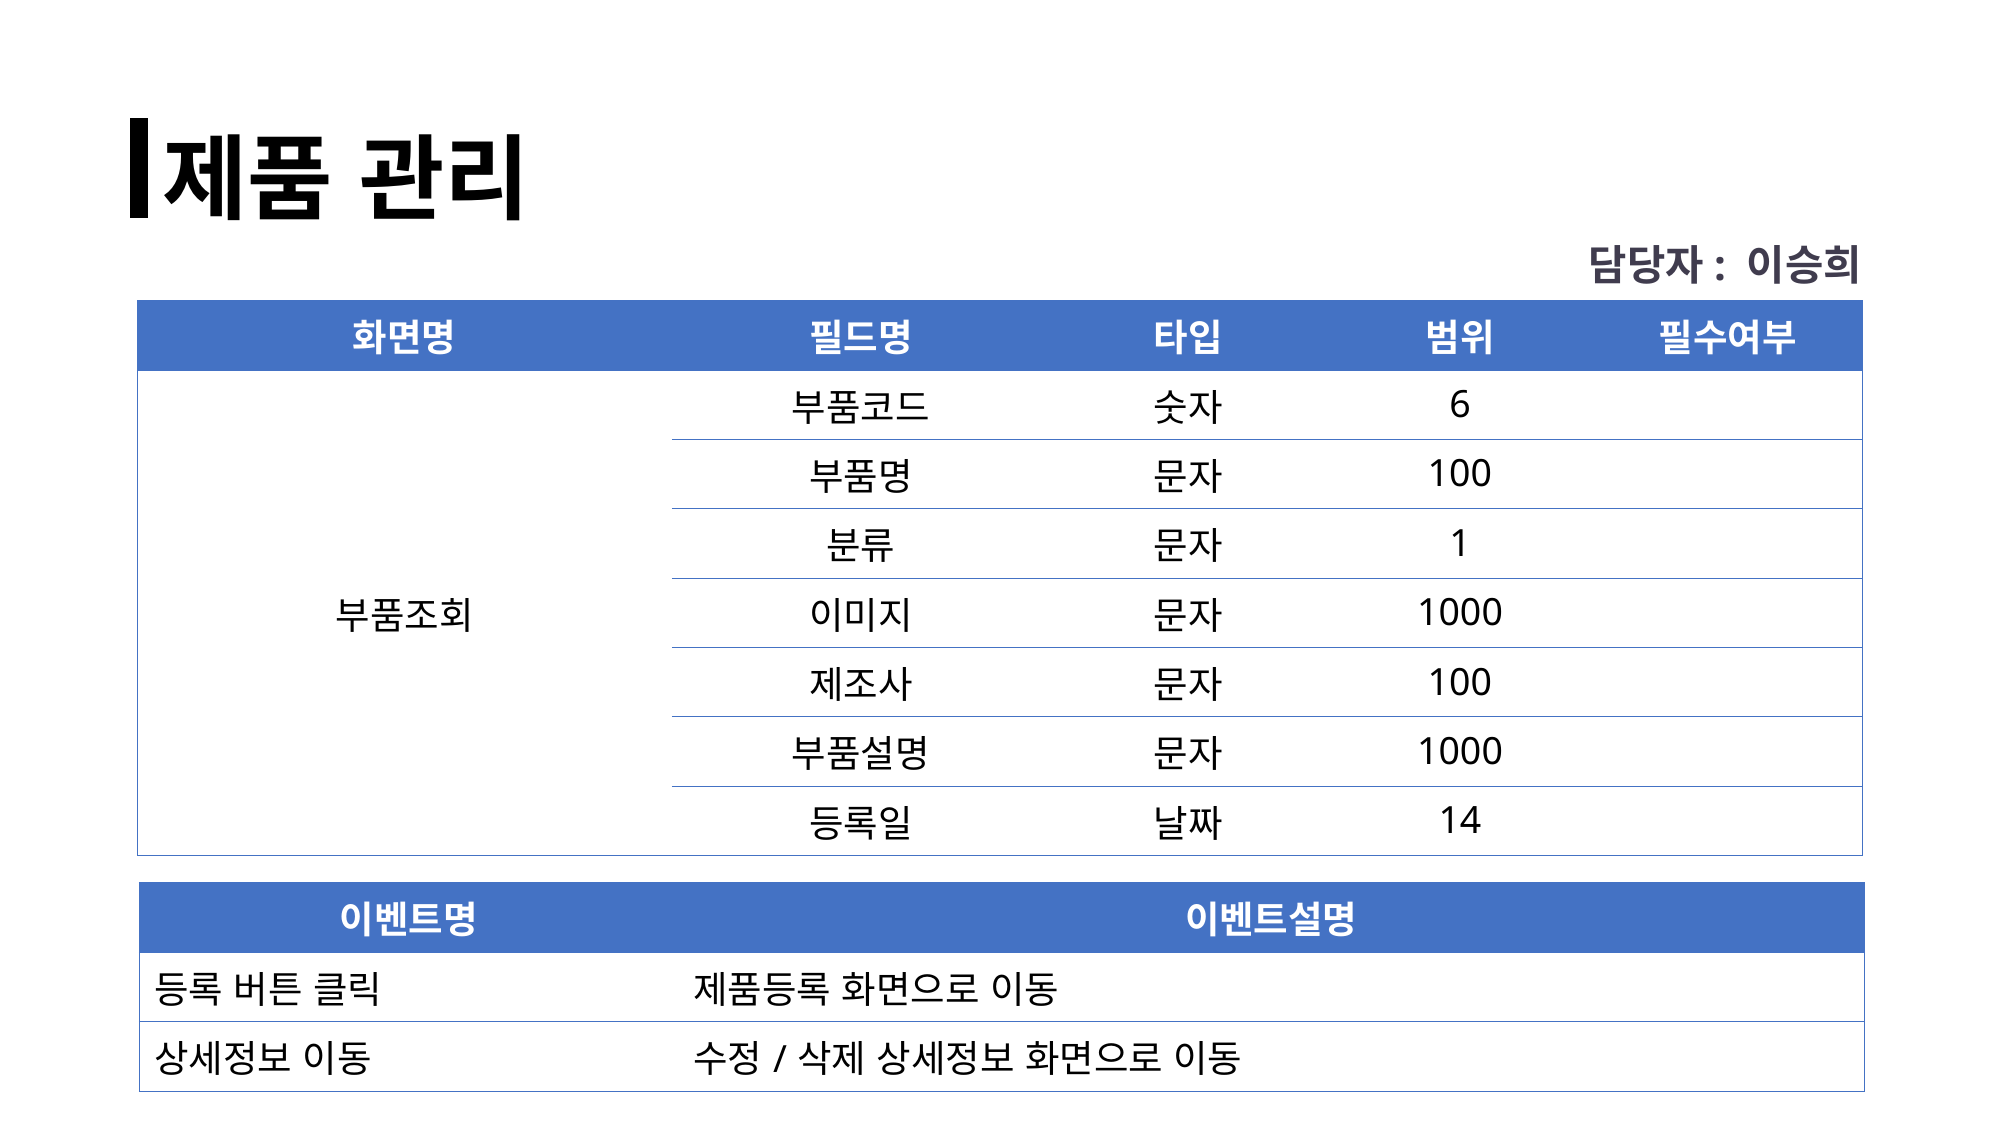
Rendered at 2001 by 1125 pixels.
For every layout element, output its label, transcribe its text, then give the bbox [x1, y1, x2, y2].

table_header 이벤트명 [140, 883, 678, 952]
table_cell 14 [1326, 787, 1594, 855]
table_cell [1594, 440, 1862, 508]
table_cell 등록 버튼 클릭 [140, 953, 678, 1021]
table_cell 등록일 [672, 787, 1050, 855]
table_cell 6 [1326, 371, 1594, 439]
table_cell [1594, 787, 1862, 855]
text_box 제품 관리 [162, 115, 1093, 232]
table_cell 부품설명 [672, 717, 1050, 786]
table_cell 분류 [672, 509, 1050, 578]
table_cell 날짜 [1050, 787, 1326, 855]
text_box [130, 118, 148, 218]
table_header 범위 [1326, 301, 1594, 370]
table_cell 문자 [1050, 579, 1326, 647]
table_cell 제품등록 화면으로 이동 [678, 953, 1864, 1021]
table_cell 부품코드 [672, 371, 1050, 439]
table_cell 문자 [1050, 509, 1326, 578]
table_header 화면명 [138, 301, 672, 370]
table_cell 1000 [1326, 579, 1594, 647]
table_cell 1000 [1326, 717, 1594, 786]
table_cell 부품명 [672, 440, 1050, 508]
table_header 이벤트설명 [678, 883, 1864, 952]
table_cell [1594, 717, 1862, 786]
table_cell 문자 [1050, 717, 1326, 786]
table_cell 수정/삭제 상세정보 화면으로 이동 [678, 1022, 1864, 1091]
table_cell 상세정보 이동 [140, 1022, 678, 1091]
table_cell 100 [1326, 648, 1594, 716]
table_cell 이미지 [672, 579, 1050, 647]
table_header 타입 [1050, 301, 1326, 370]
table_cell 부품조회 [138, 371, 672, 855]
table_cell [1594, 648, 1862, 716]
table_cell 문자 [1050, 648, 1326, 716]
table_cell 100 [1326, 440, 1594, 508]
table_cell [1594, 579, 1862, 647]
table_header 필드명 [672, 301, 1050, 370]
table_cell [1594, 509, 1862, 578]
text_box 담당자: 이승희 [1517, 173, 1863, 290]
table_cell 문자 [1050, 440, 1326, 508]
table_cell 제조사 [672, 648, 1050, 716]
table_cell [1594, 371, 1862, 439]
table_cell 1 [1326, 509, 1594, 578]
table_cell 숫자 [1050, 371, 1326, 439]
table_header 필수여부 [1594, 301, 1862, 370]
